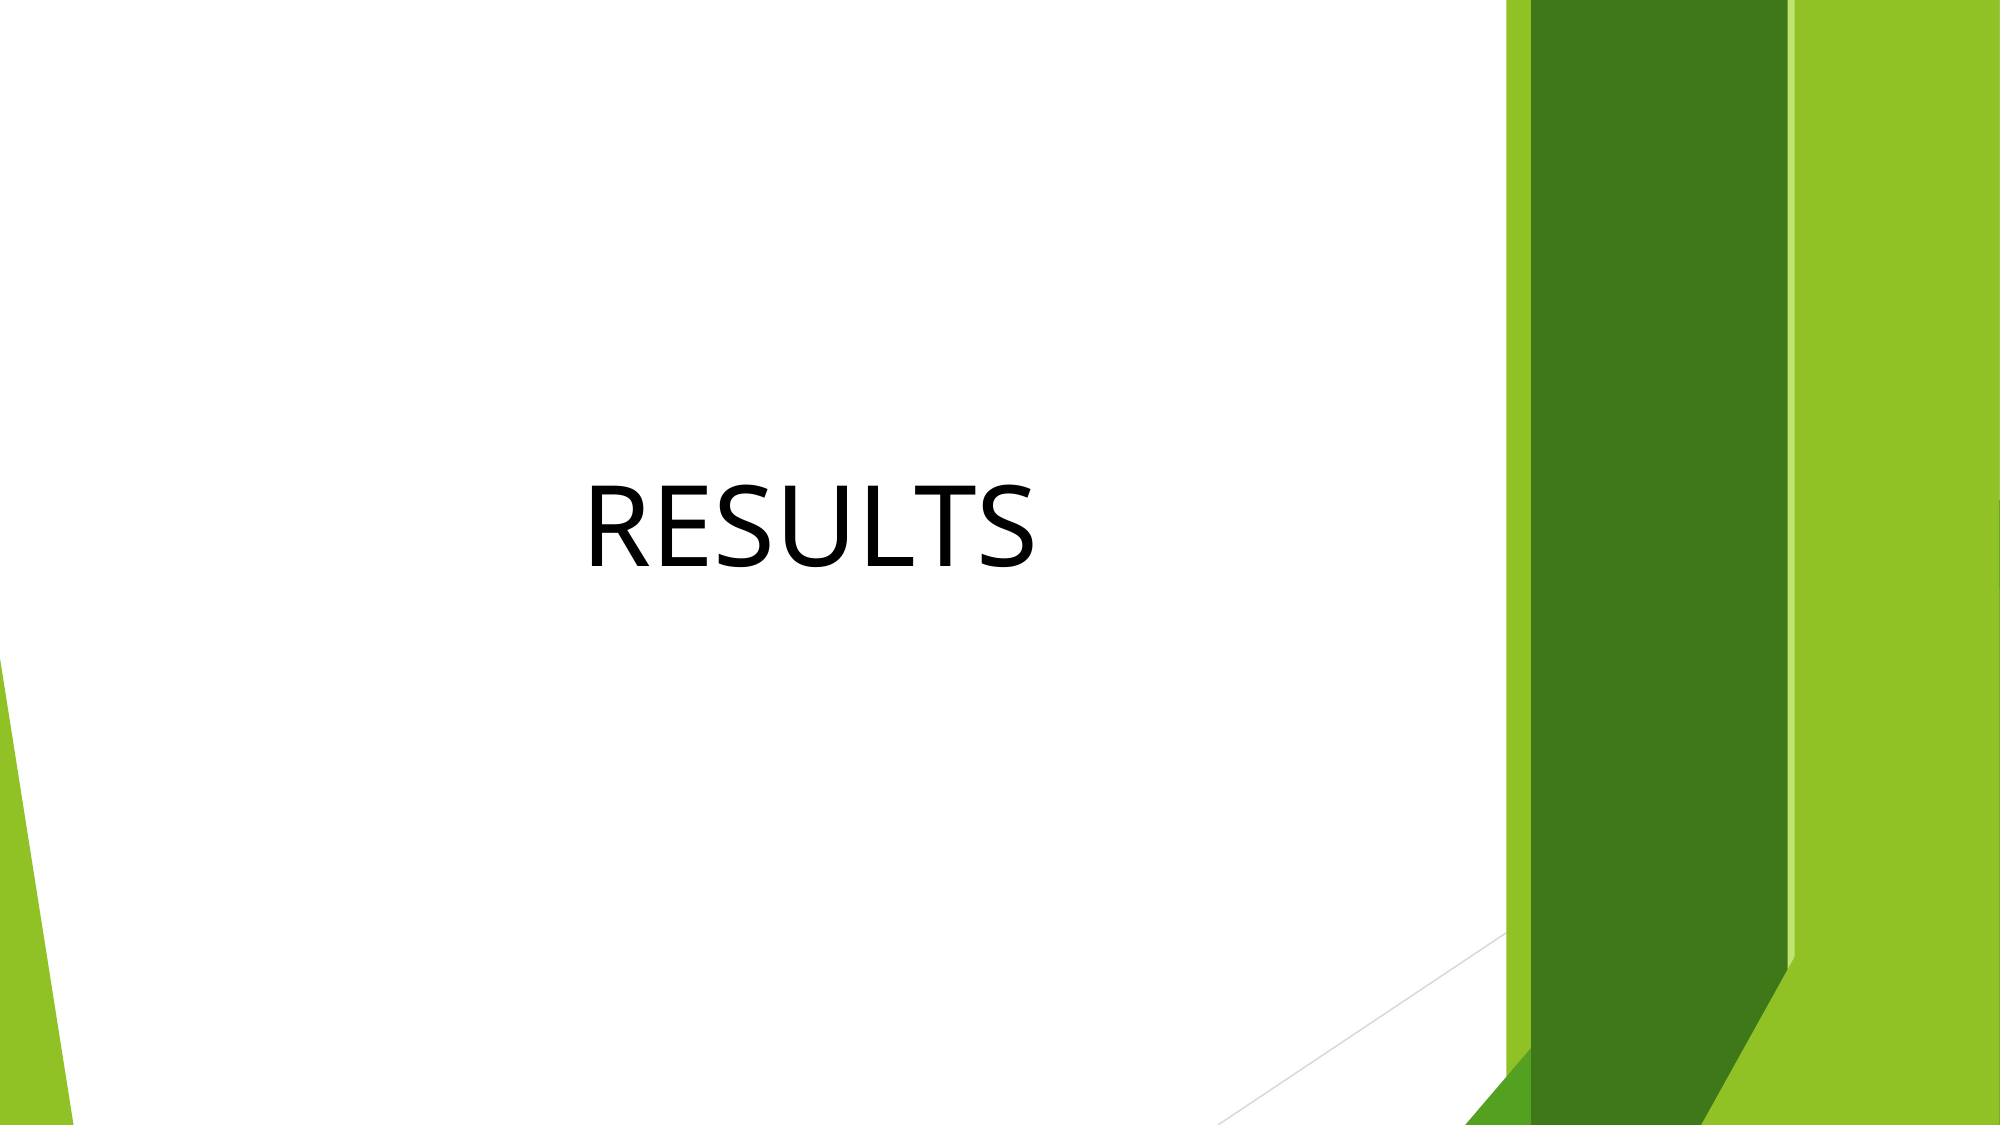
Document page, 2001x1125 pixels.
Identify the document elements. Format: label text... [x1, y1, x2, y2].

text_box RESULTS [104, 446, 1515, 663]
